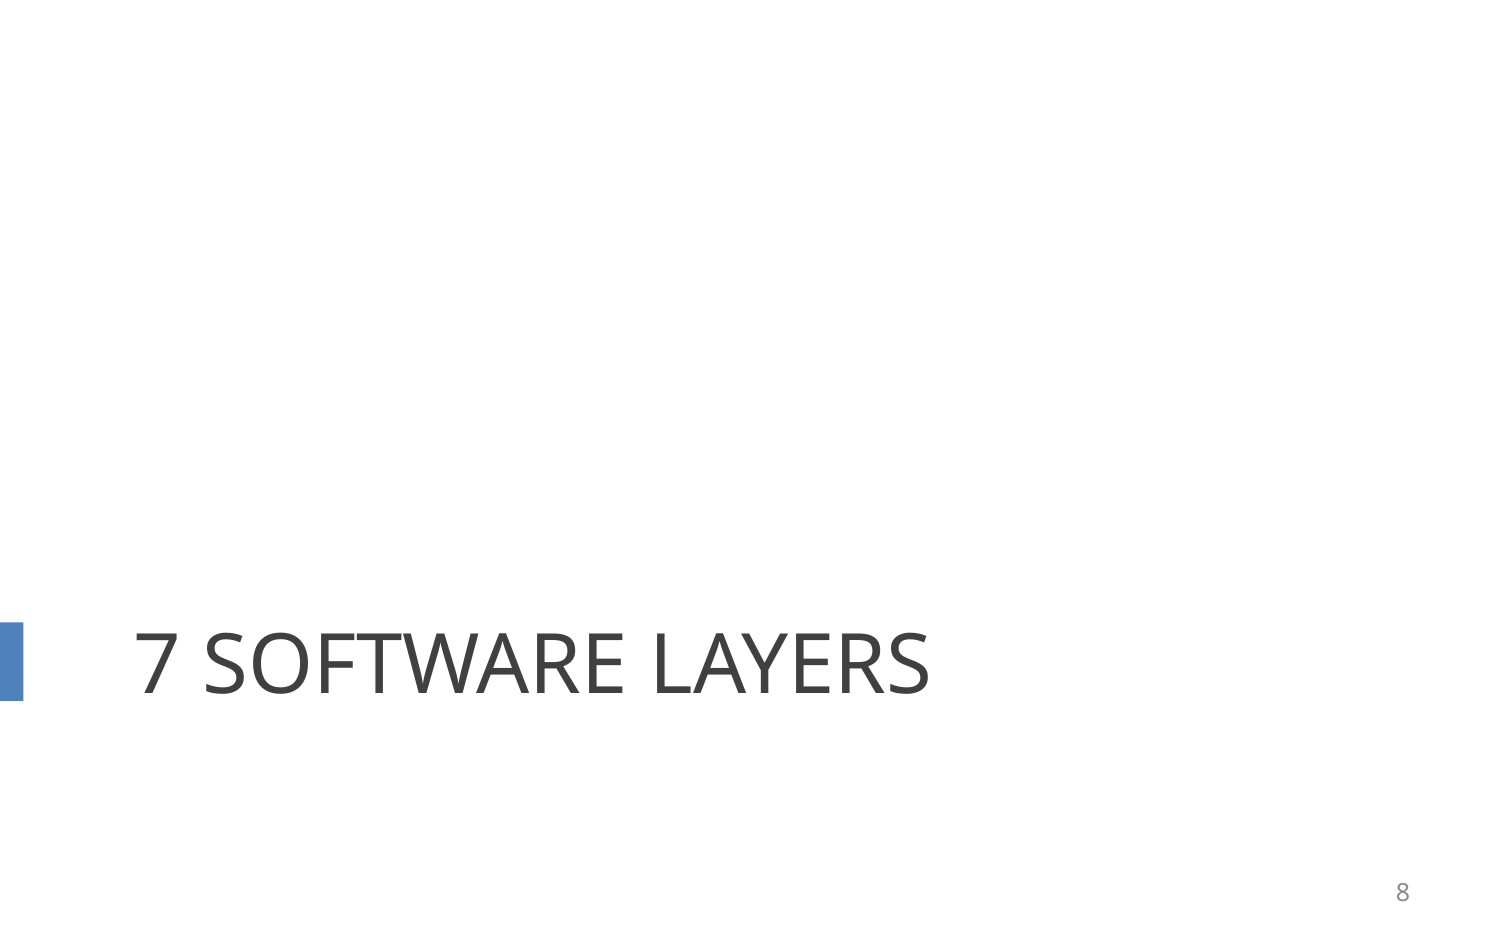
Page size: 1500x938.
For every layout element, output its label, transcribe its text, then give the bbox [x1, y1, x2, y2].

slide_number 8 [1074, 868, 1425, 919]
title 7 software layers [118, 602, 1394, 789]
